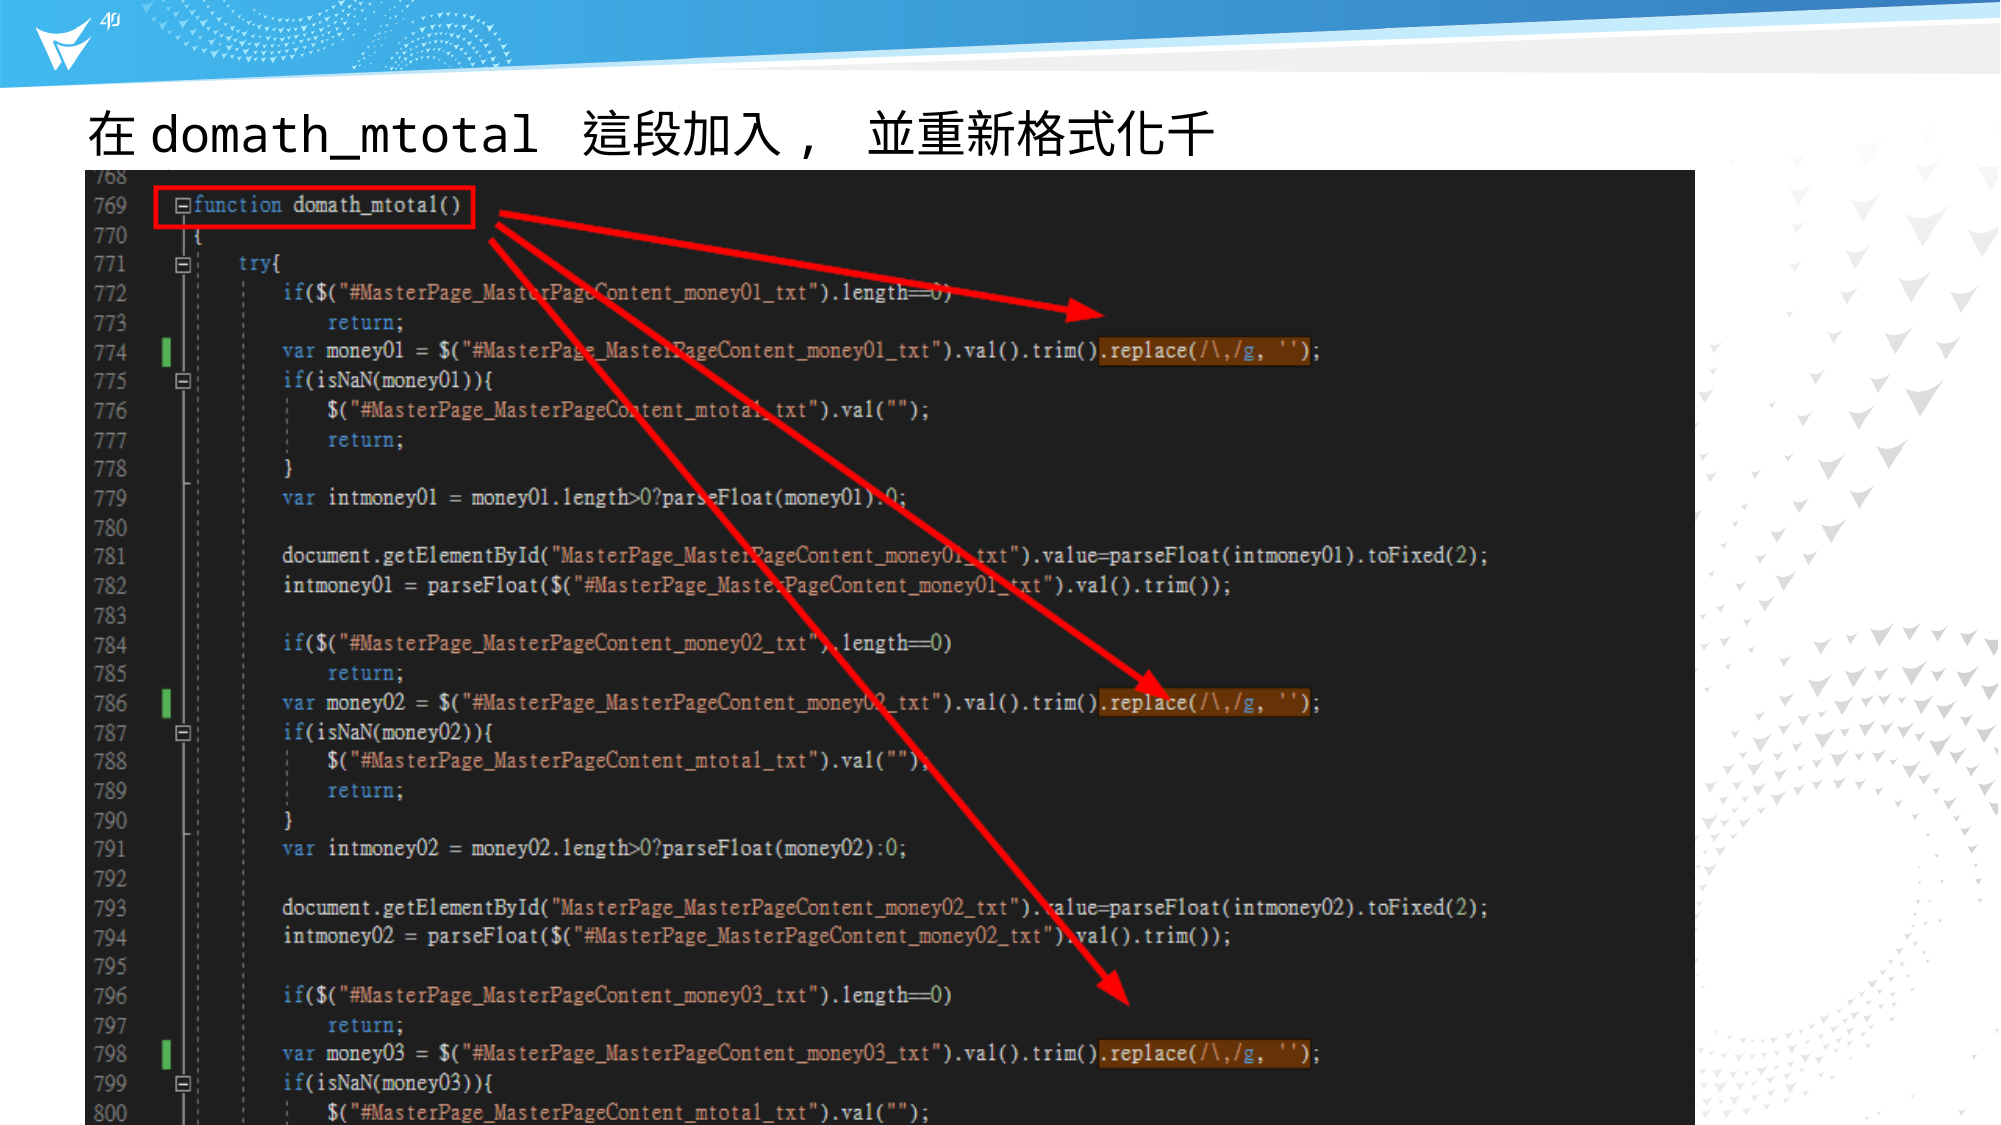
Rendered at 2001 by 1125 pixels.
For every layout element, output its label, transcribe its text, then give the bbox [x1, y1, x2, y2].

picture [85, 116, 1998, 1125]
text_box 在domath_mtotal 這段加入, 並重新格式化千份位 [73, 94, 1243, 230]
picture [0, 0, 2001, 88]
